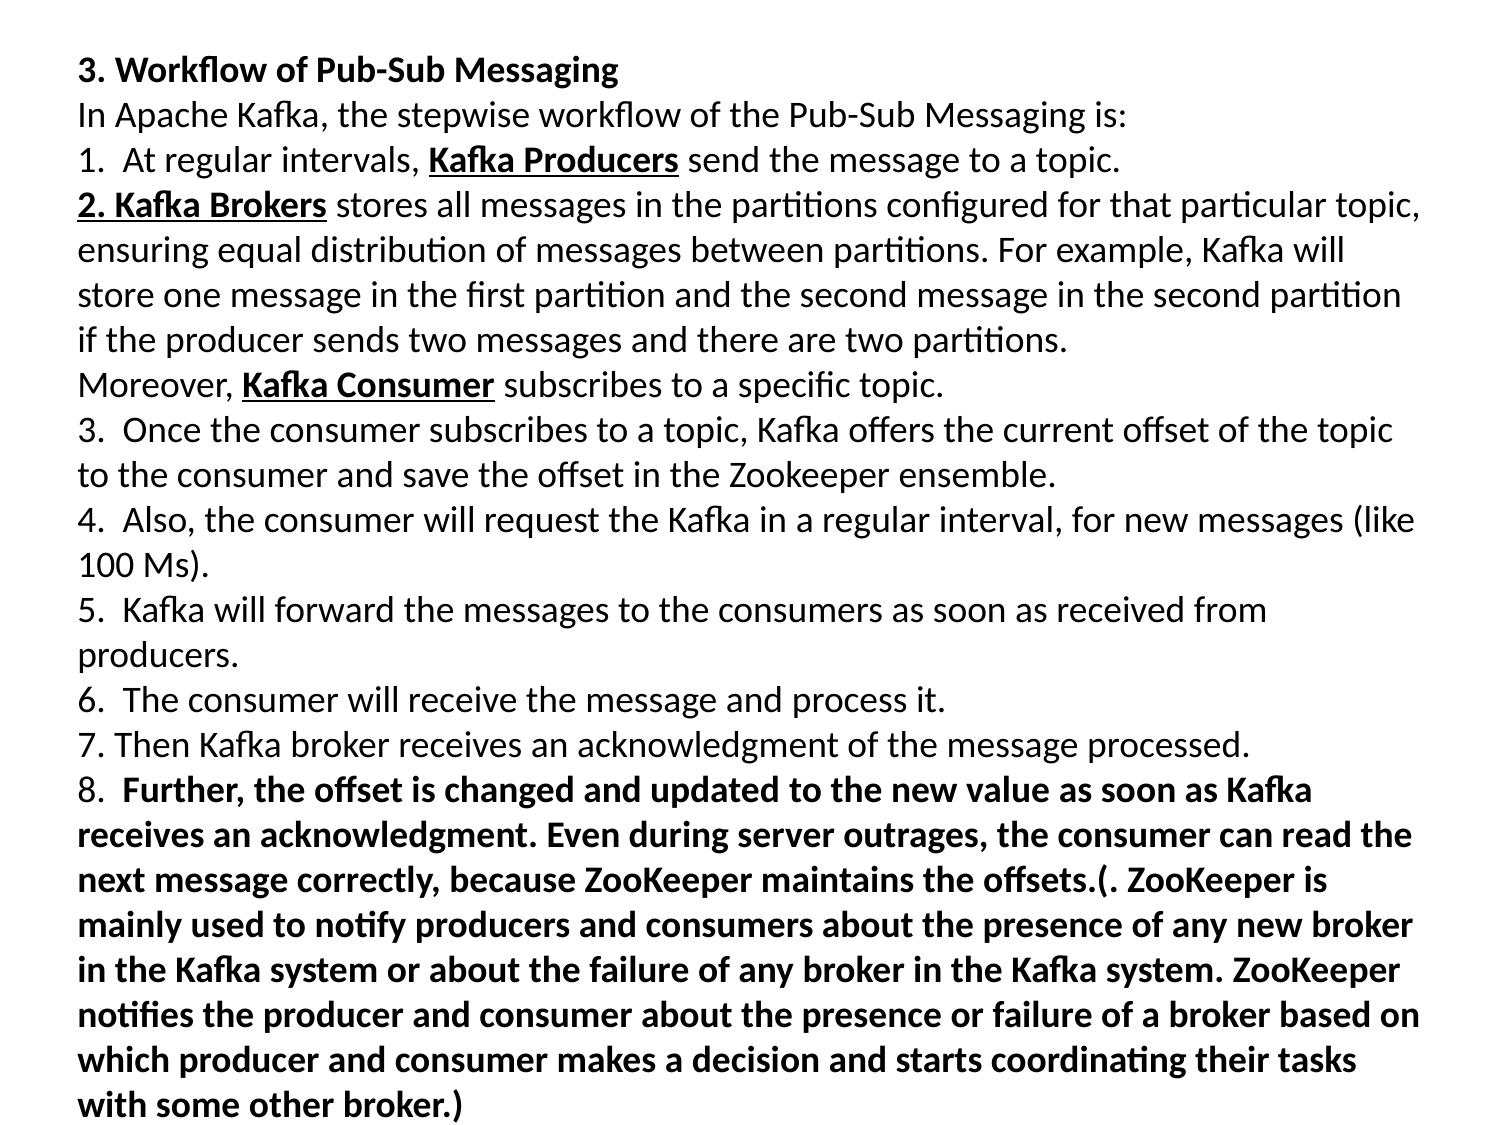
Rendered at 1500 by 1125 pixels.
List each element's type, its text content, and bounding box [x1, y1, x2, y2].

text_box 3. Workflow of Pub-Sub Messaging In Apache Kafka, the stepwise workflow of the Pub-Sub Messaging is: 1. At regular intervals, Kafka Producers send the message to a topic. 2. Kafka Brokers stores all messages in the partitions configured for that particular topic, ensuring equal distribution of messages between partitions. For example, Kafka will store one message in the first partition and the second message in the second partition if the producer sends two messages and there are two partitions. Moreover, Kafka Consumer subscribes to a specific topic. 3. Once the consumer subscribes to a topic, Kafka offers the current offset of the topic to the consumer and save the offset in the Zookeeper ensemble. 4. Also, the consumer will request the Kafka in a regular interval, for new messages (like 100 Ms). 5. Kafka will forward the messages to the consumers as soon as received from producers. 6. The consumer will receive the message and process it. 7. Then Kafka broker receives an acknowledgment of the message processed. 8. Further, the offset is changed and updated to the new value as soon as Kafka receives an acknowledgment. Even during server outrages, the consumer can read the next message correctly, because ZooKeeper maintains the offsets.(. ZooKeeper is mainly used to notify producers and consumers about the presence of any new broker in the Kafka system or about the failure of any broker in the Kafka system. ZooKeeper notifies the producer and consumer about the presence or failure of a broker based on which producer and consumer makes a decision and starts coordinating their tasks with some other broker.) [62, 37, 1438, 1125]
